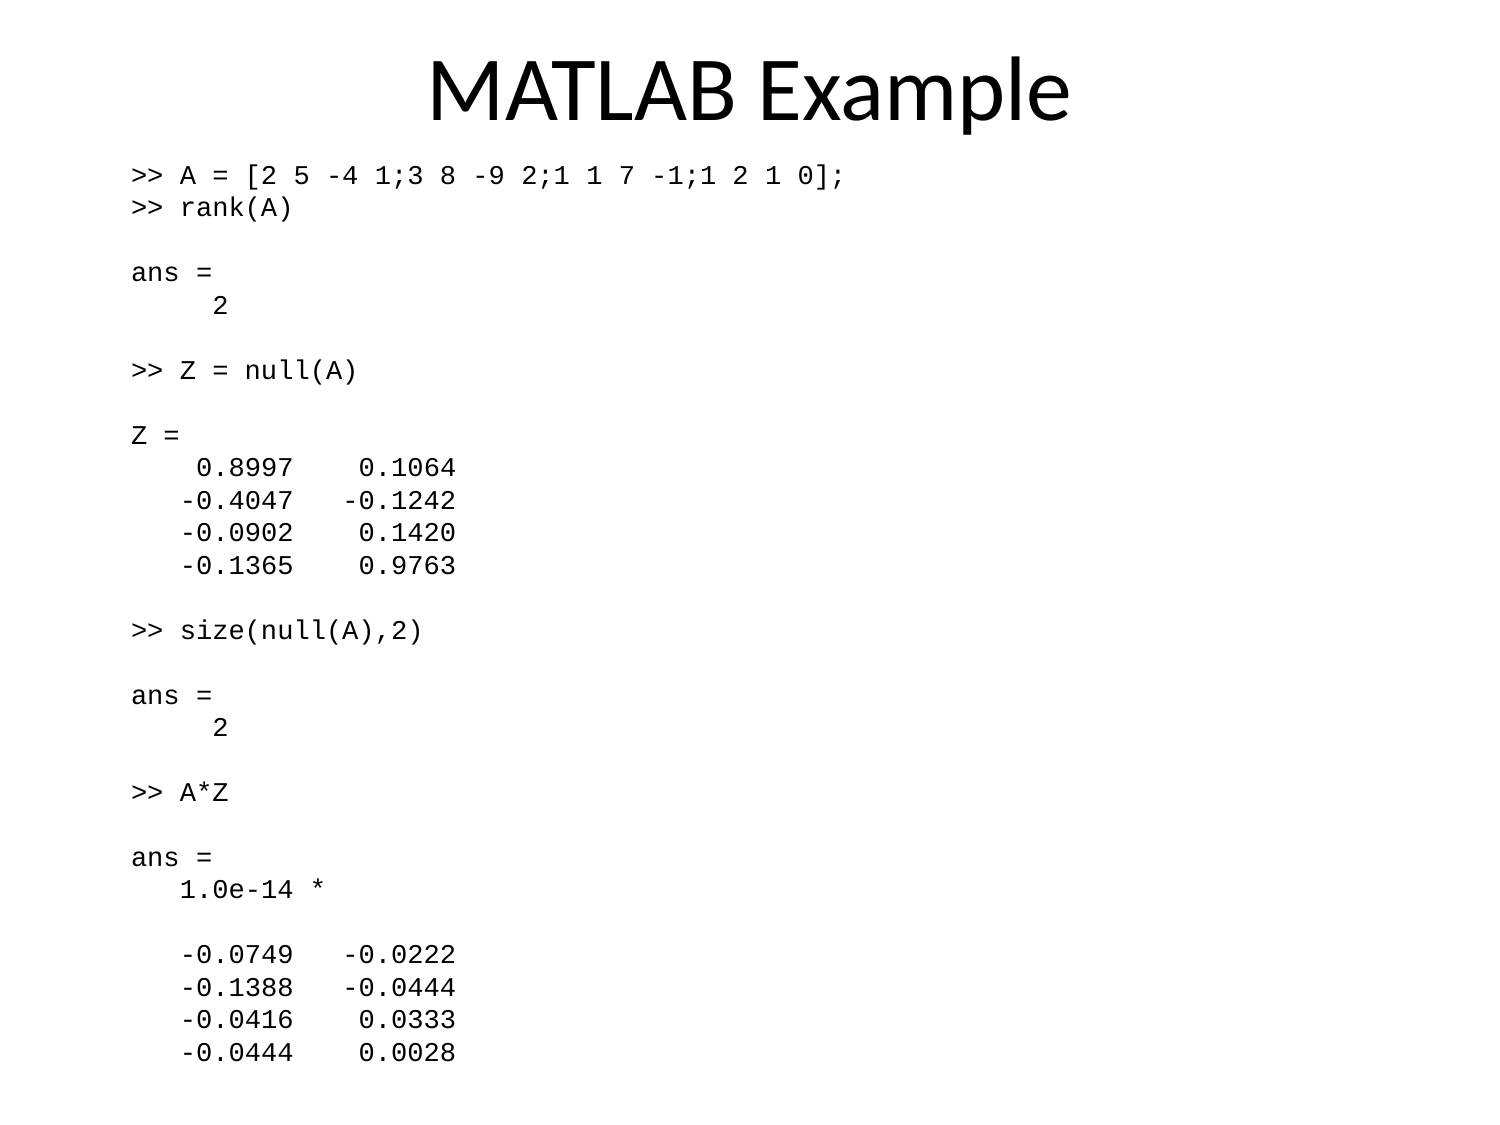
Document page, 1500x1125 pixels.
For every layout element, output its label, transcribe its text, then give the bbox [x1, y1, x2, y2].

text_box >> A = [2 5 -4 1;3 8 -9 2;1 1 7 -1;1 2 1 0]; >> rank(A) ans = 2 >> Z = null(A) Z = 0.8997 0.1064 -0.4047 -0.1242 -0.0902 0.1420 -0.1365 0.9763 >> size(null(A),2) ans = 2 >> A*Z ans = 1.0e-14 * -0.0749 -0.0222 -0.1388 -0.0444 -0.0416 0.0333 -0.0444 0.0028 [116, 149, 862, 1120]
title MATLAB Example [150, 12, 1350, 155]
